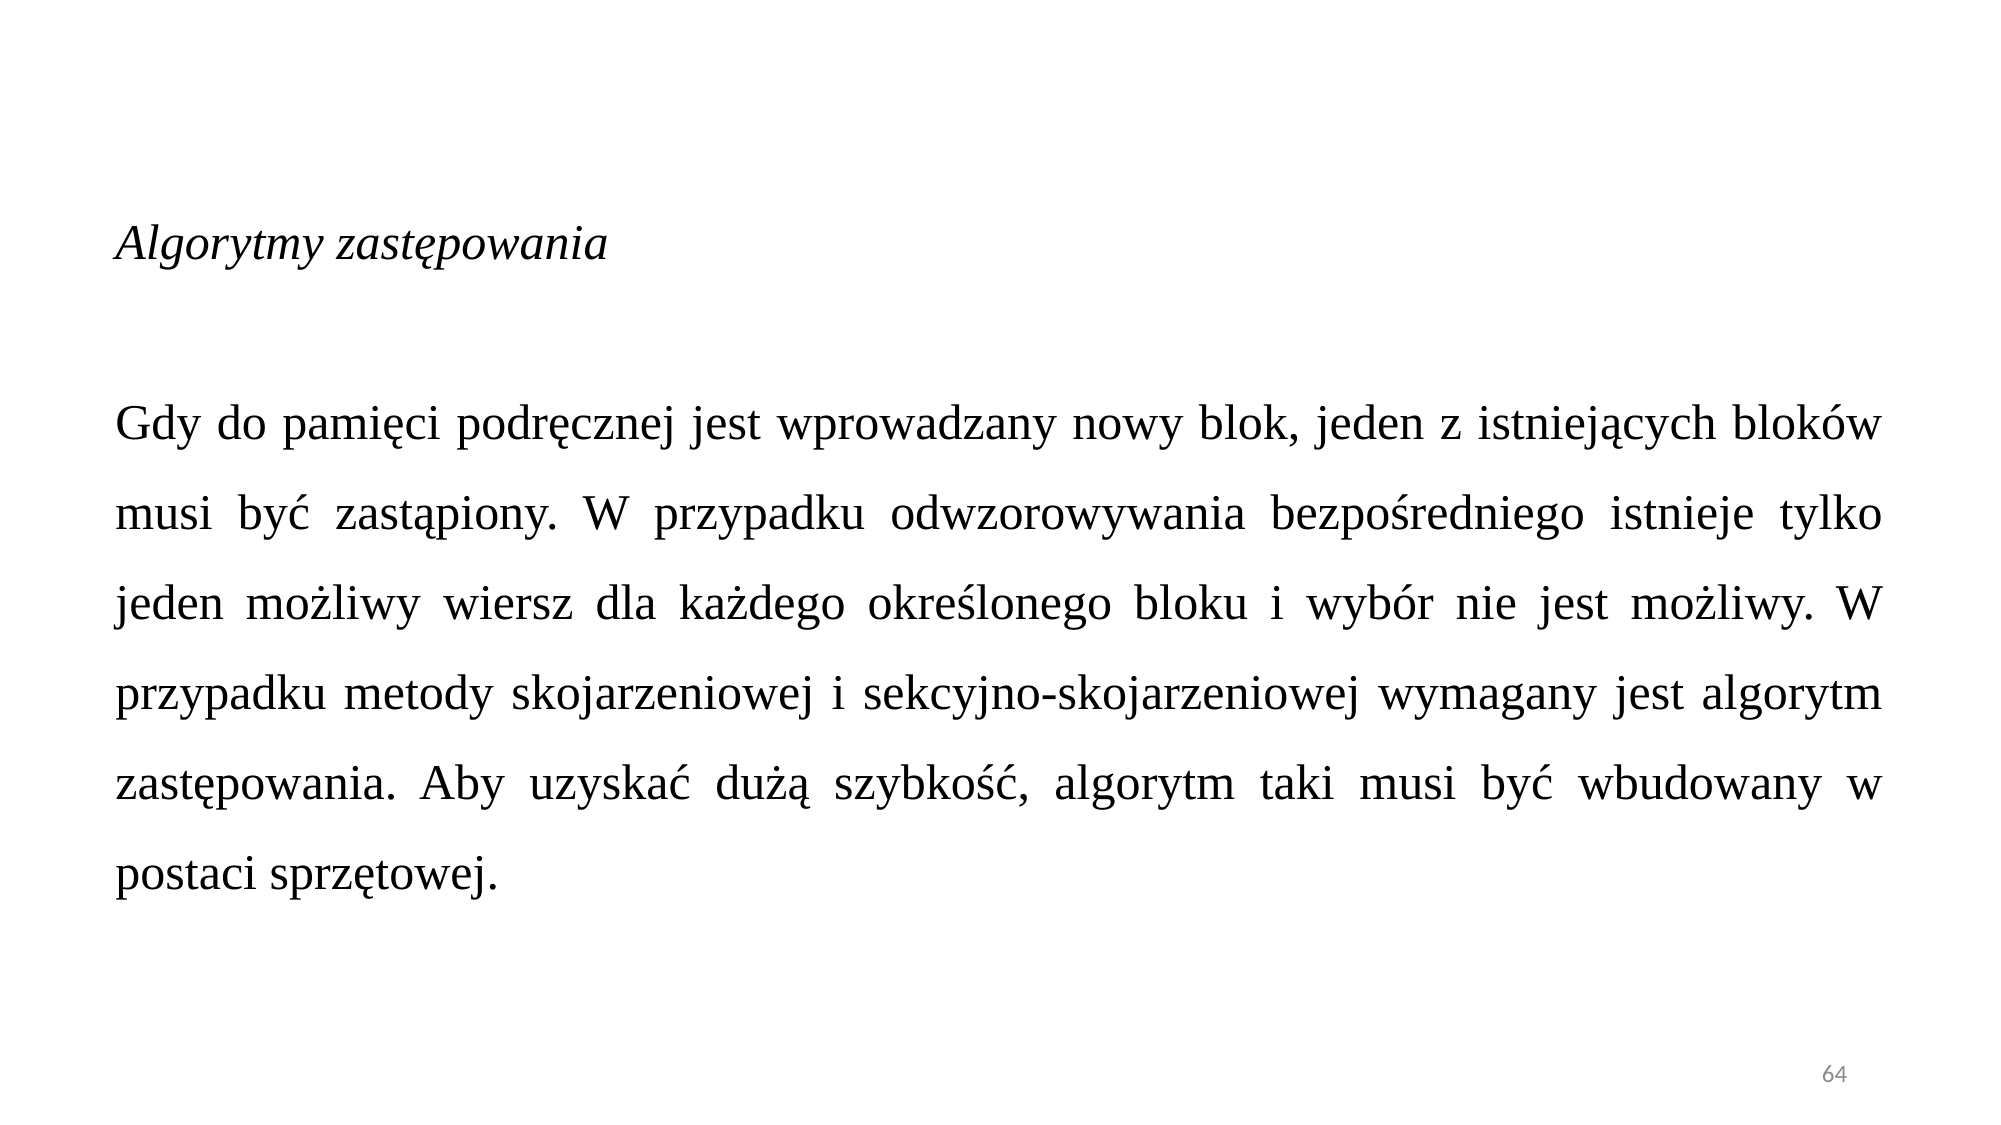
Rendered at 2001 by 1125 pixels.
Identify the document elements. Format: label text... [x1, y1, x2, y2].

text_box Algorytmy zastępowania Gdy do pamięci podręcznej jest wprowadzany nowy blok, jeden z istniejących bloków musi być zastąpiony. W przypadku odwzorowywania bezpośredniego istnieje tylko jeden możliwy wiersz dla każdego określonego bloku i wybór nie jest możliwy. W przypadku metody skojarzeniowej i sekcyjno-skojarzeniowej wymagany jest algorytm zastępowania. Aby uzyskać dużą szybkość, algorytm taki musi być wbudowany w postaci sprzętowej. [100, 172, 1899, 908]
slide_number 64 [1412, 1042, 1863, 1103]
